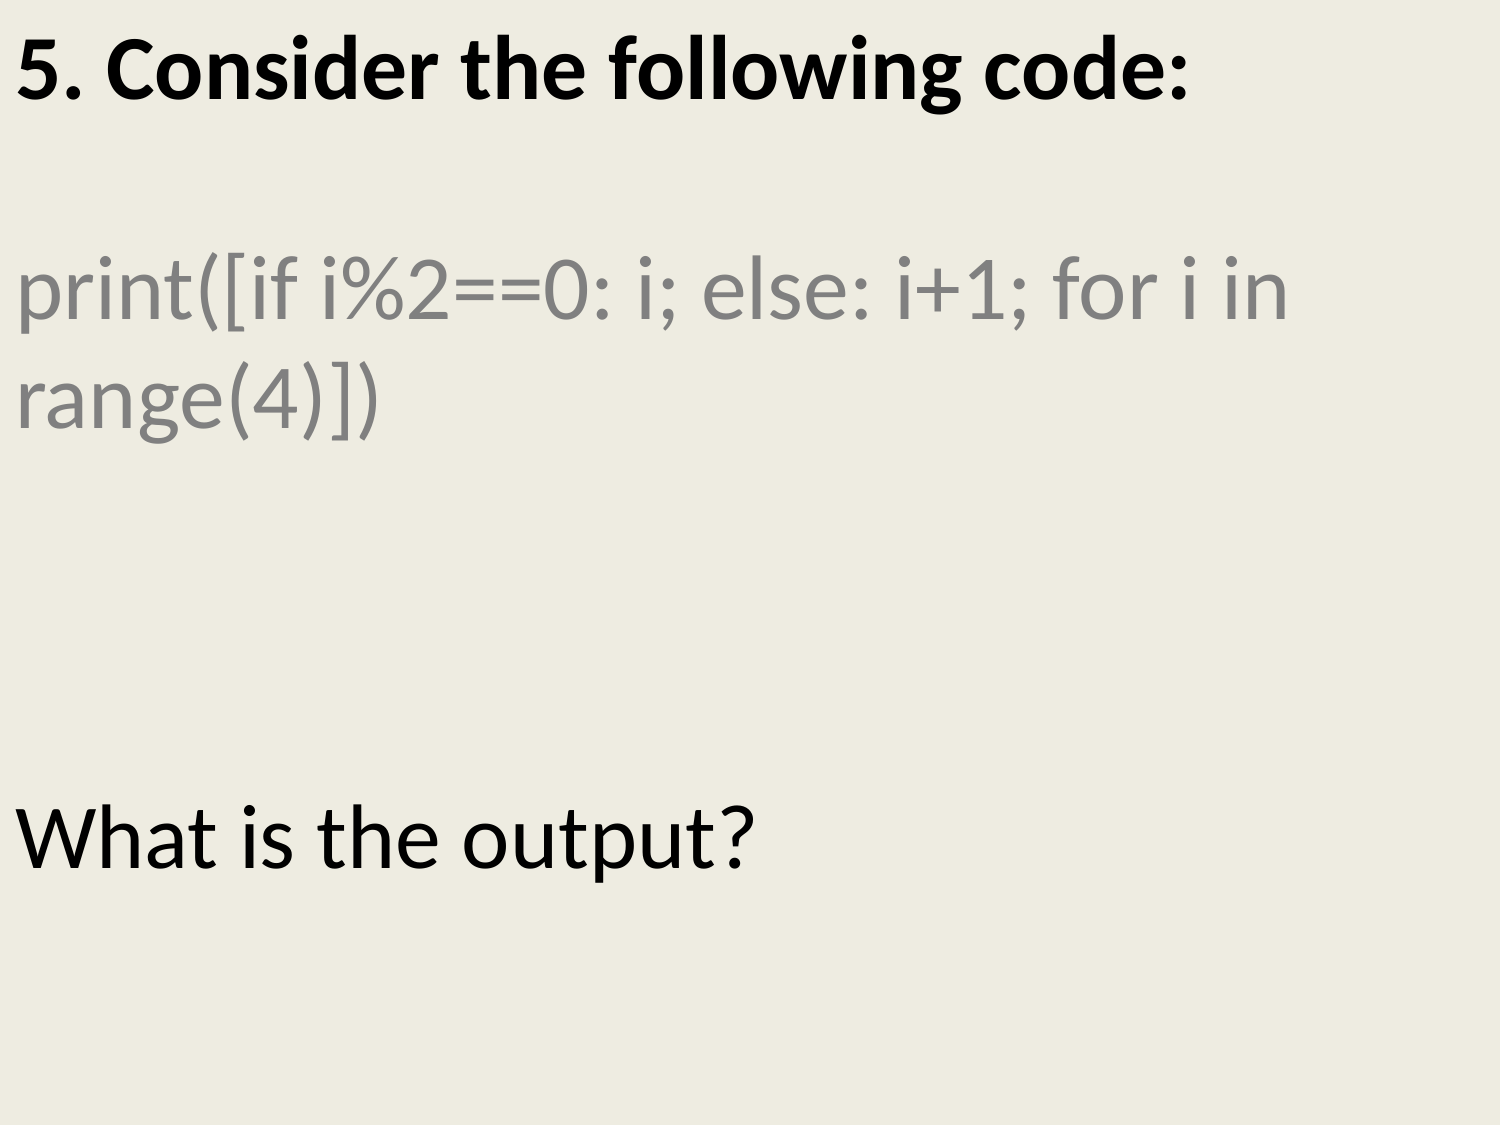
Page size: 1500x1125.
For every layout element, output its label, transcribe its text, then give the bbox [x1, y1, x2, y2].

title 5. Consider the following code: print([if i%2==0: i; else: i+1; for i in range(4)]) What is the output? [0, 0, 1500, 1125]
